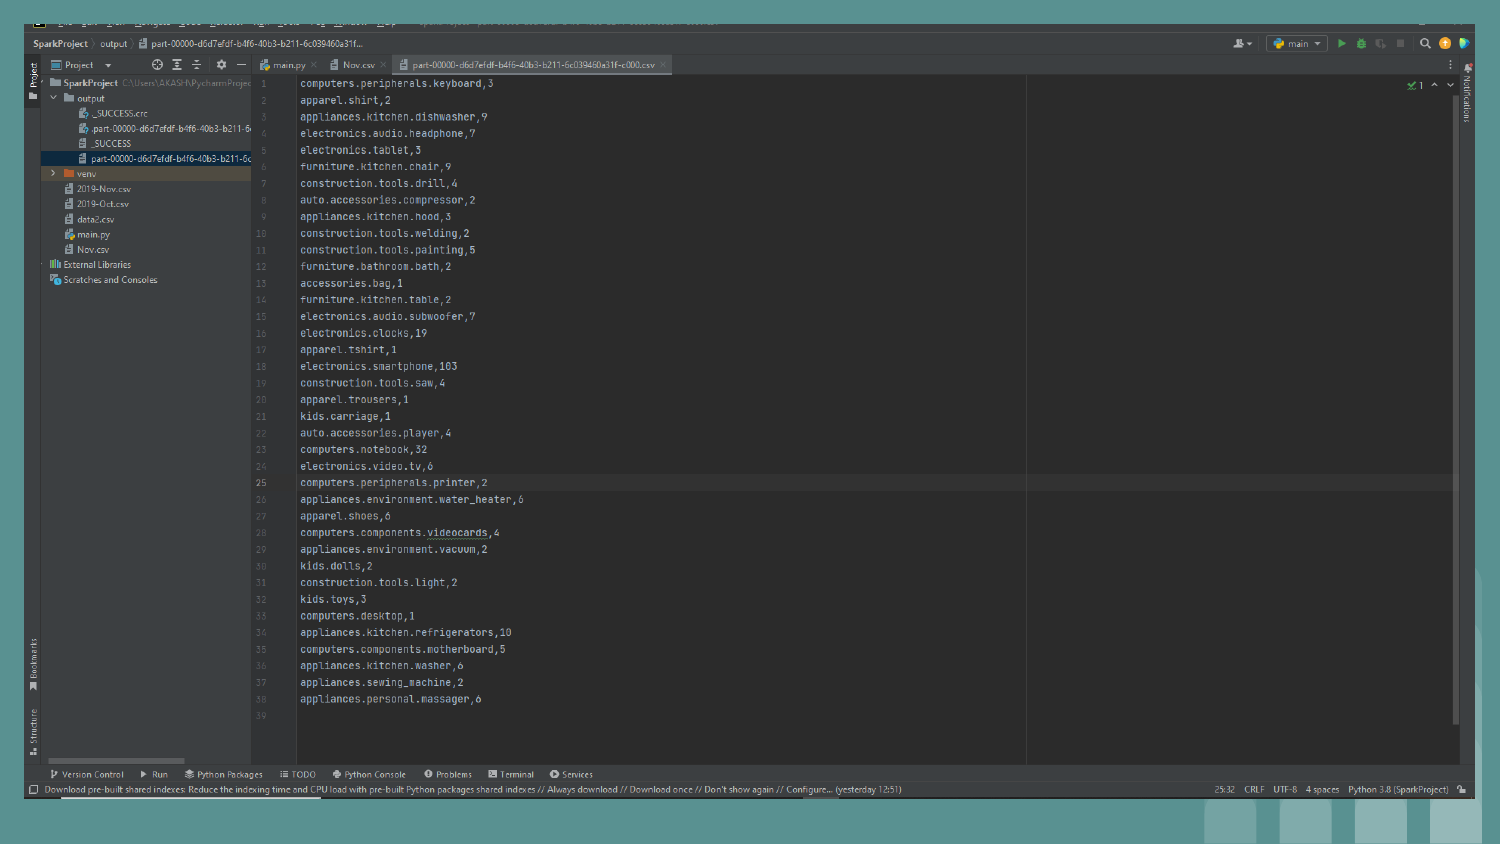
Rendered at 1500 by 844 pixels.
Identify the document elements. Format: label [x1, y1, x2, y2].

picture [24, 24, 1476, 800]
